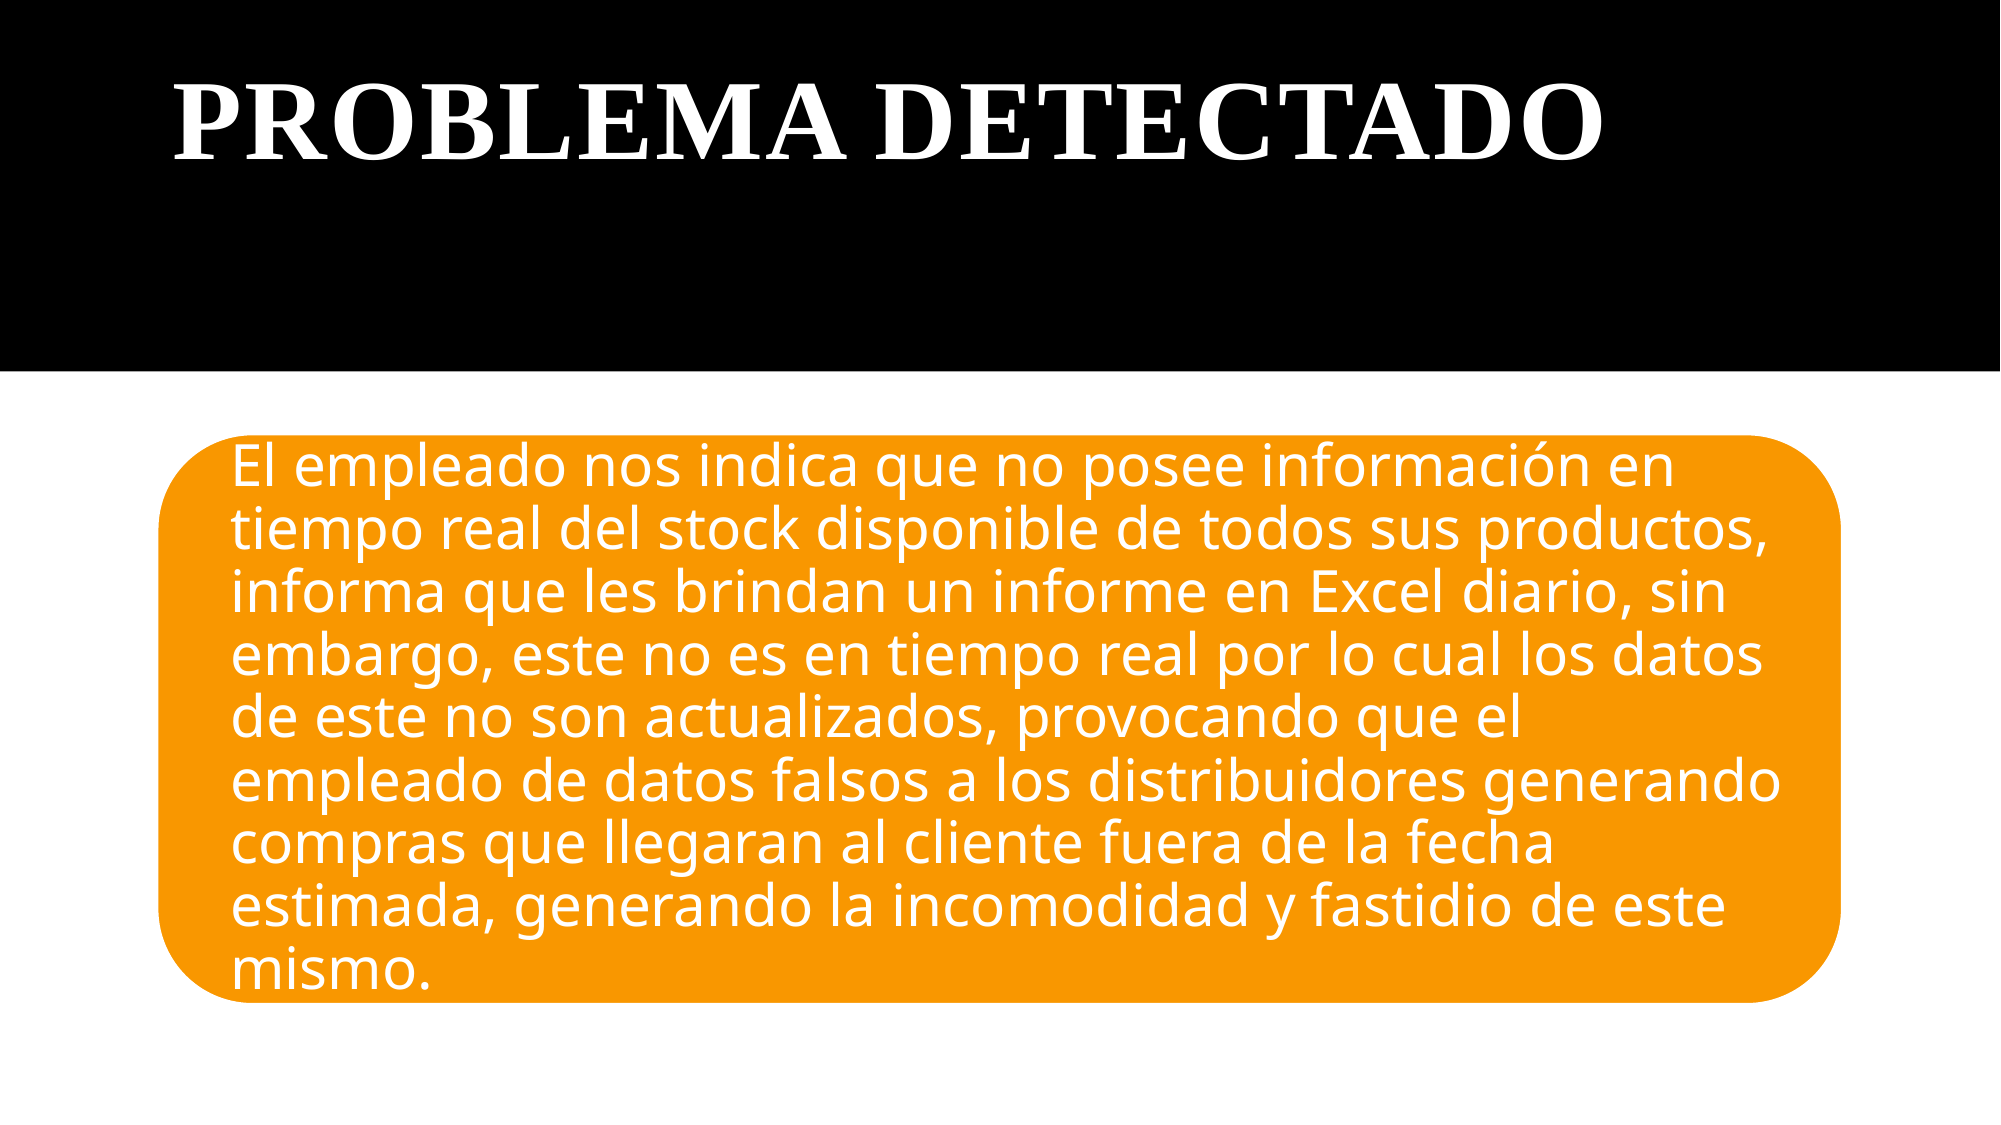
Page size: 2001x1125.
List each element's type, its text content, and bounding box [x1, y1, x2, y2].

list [157, 424, 1842, 1014]
title Problema detectado [157, 52, 1842, 332]
